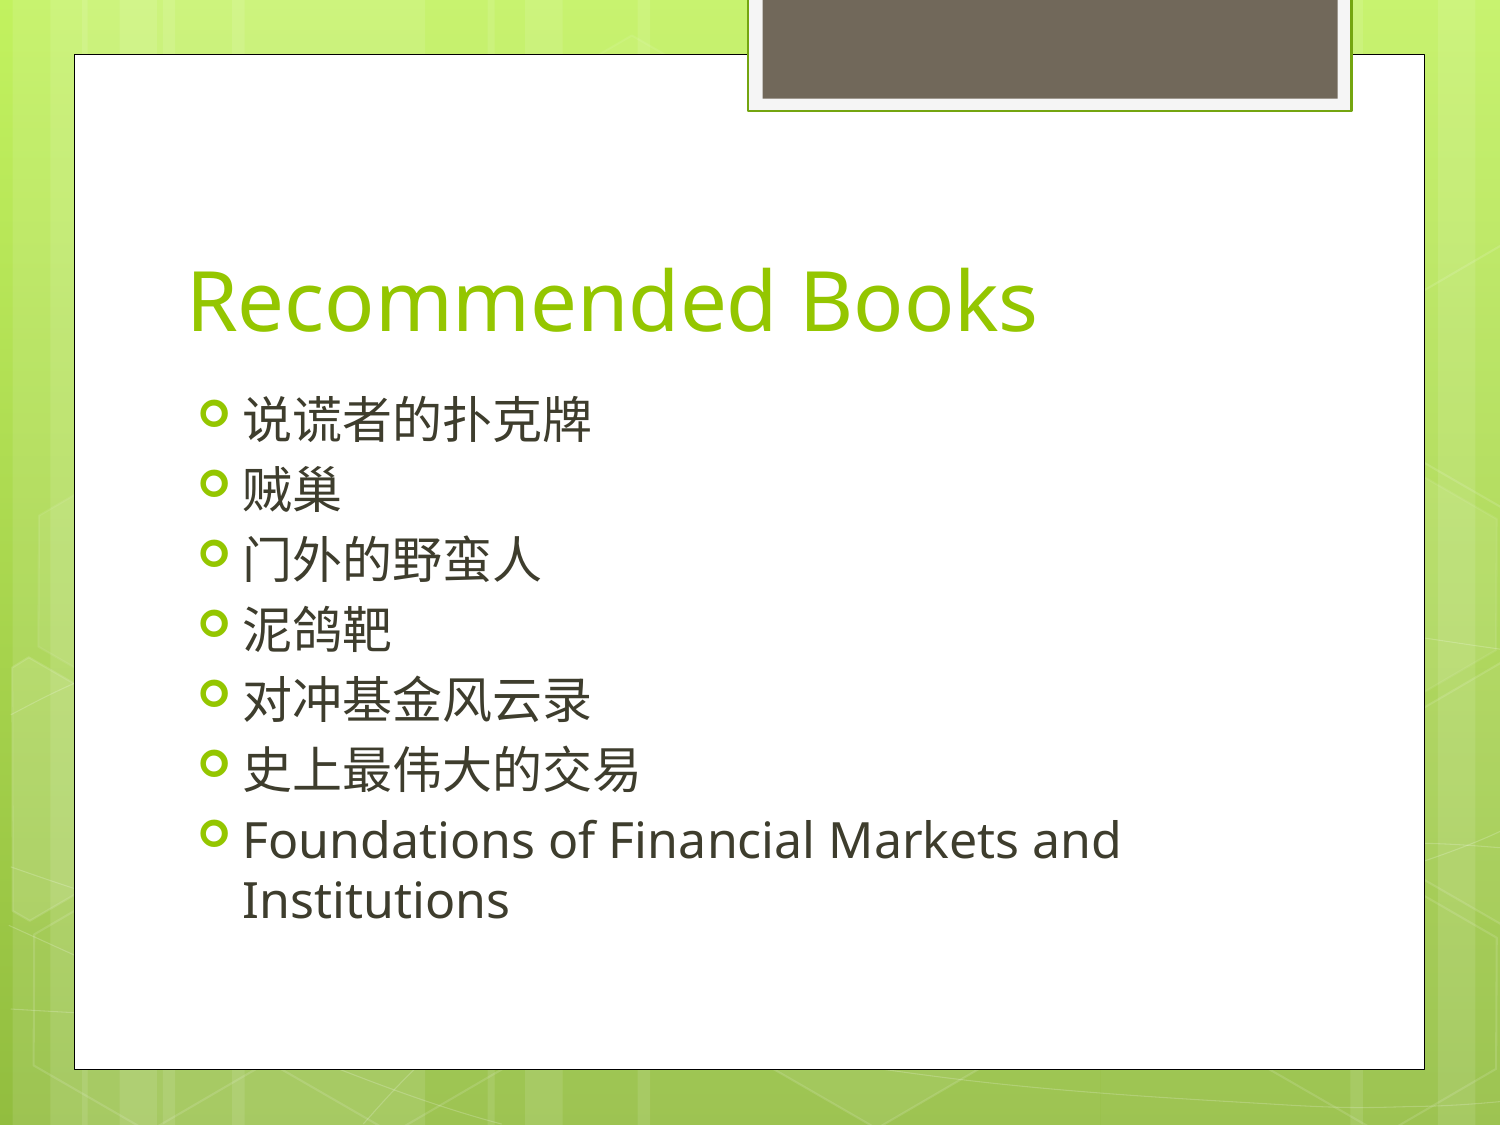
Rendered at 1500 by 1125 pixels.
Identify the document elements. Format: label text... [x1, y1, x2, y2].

list 说谎者的扑克牌 贼巢 门外的野蛮人 泥鸽靶 对冲基金风云录 史上最伟大的交易 Foundations of Financial Markets and Institutions [171, 381, 1283, 957]
title Recommended Books [171, 168, 1324, 357]
